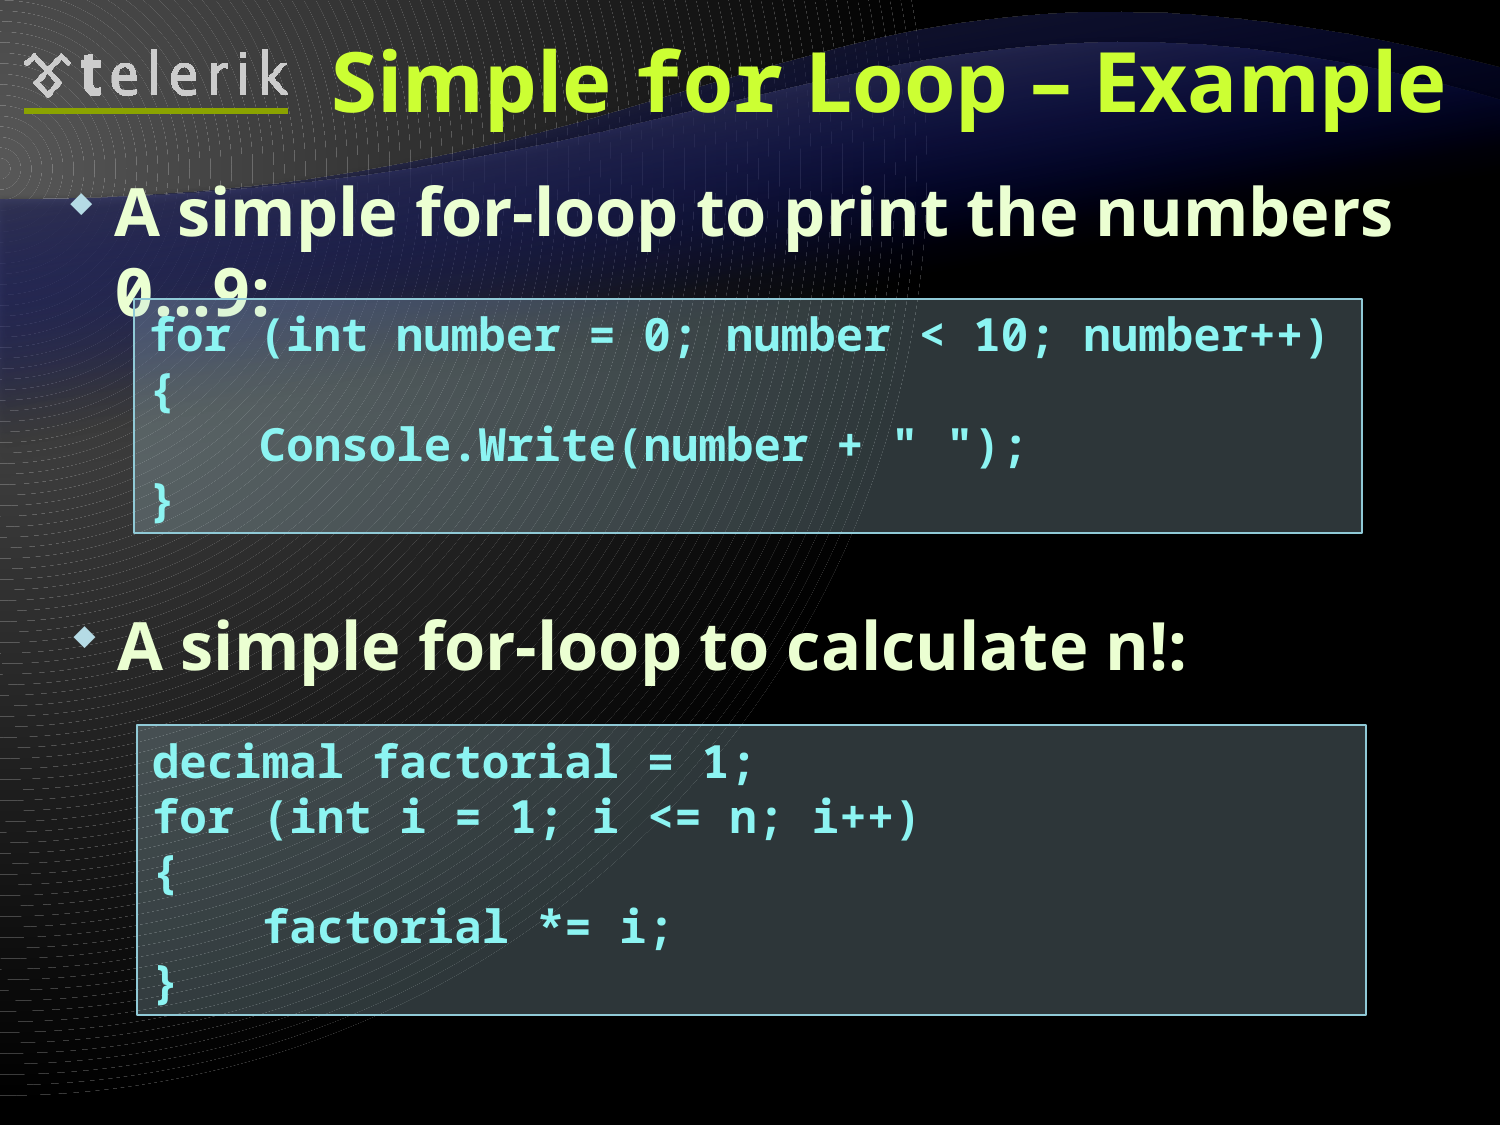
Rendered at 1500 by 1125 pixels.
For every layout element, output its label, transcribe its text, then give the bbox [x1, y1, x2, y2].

text_box decimal factorial = 1; for (int i = 1; i <= n; i++) { factorial *= i; } [137, 725, 1366, 1015]
text_box A simple for-loop to calculate n!: [56, 596, 1450, 701]
title Simple for Loop – Example [300, 12, 1463, 163]
text_box for (int number = 0; number < 10; number++) { Console.Write(number + " "); } [133, 298, 1363, 534]
list A simple for-loop to print the numbers 0…9: [53, 162, 1447, 268]
picture [24, 49, 288, 114]
